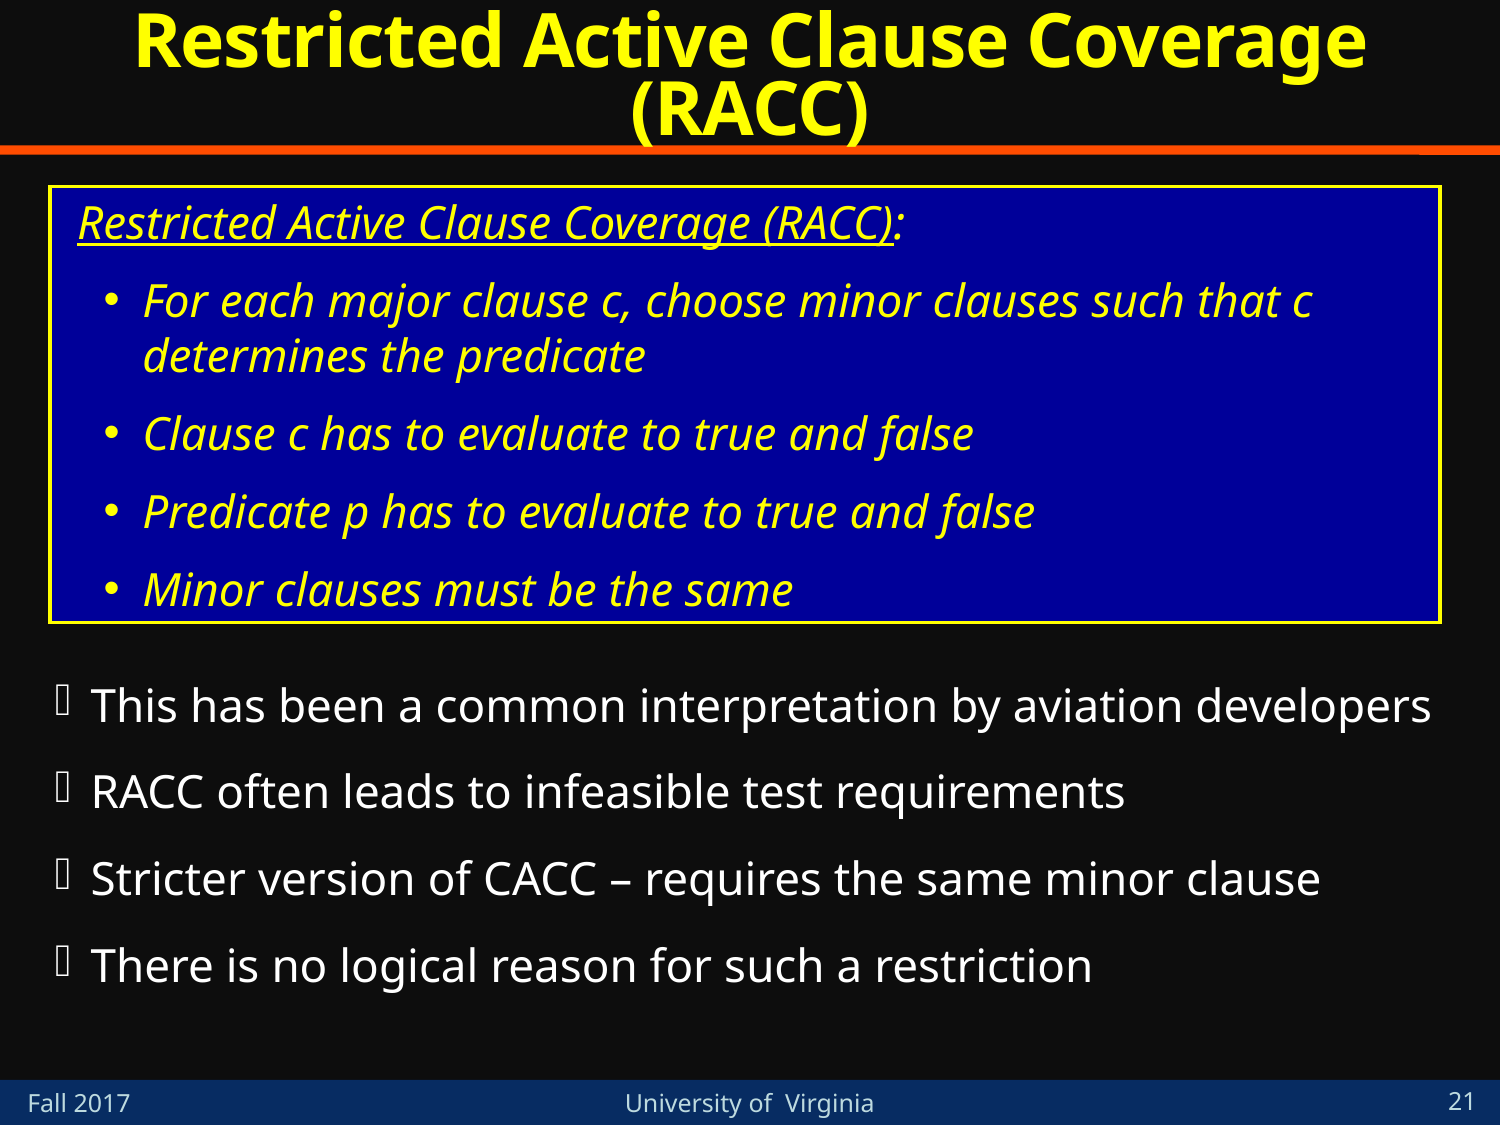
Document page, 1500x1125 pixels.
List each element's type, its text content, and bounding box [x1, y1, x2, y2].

text_box Restricted Active Clause Coverage (RACC): For each major clause c, choose minor clauses such that c determines the predicate Clause c has to evaluate to true and false Predicate p has to evaluate to true and false Minor clauses must be the same [50, 186, 1441, 623]
title Restricted Active Clause Coverage (RACC) [0, 6, 1500, 156]
list This has been a common interpretation by aviation developers RACC often leads to infeasible test requirements Stricter version of CACC – requires the same minor clause There is no logical reason for such a restriction [37, 675, 1463, 1088]
